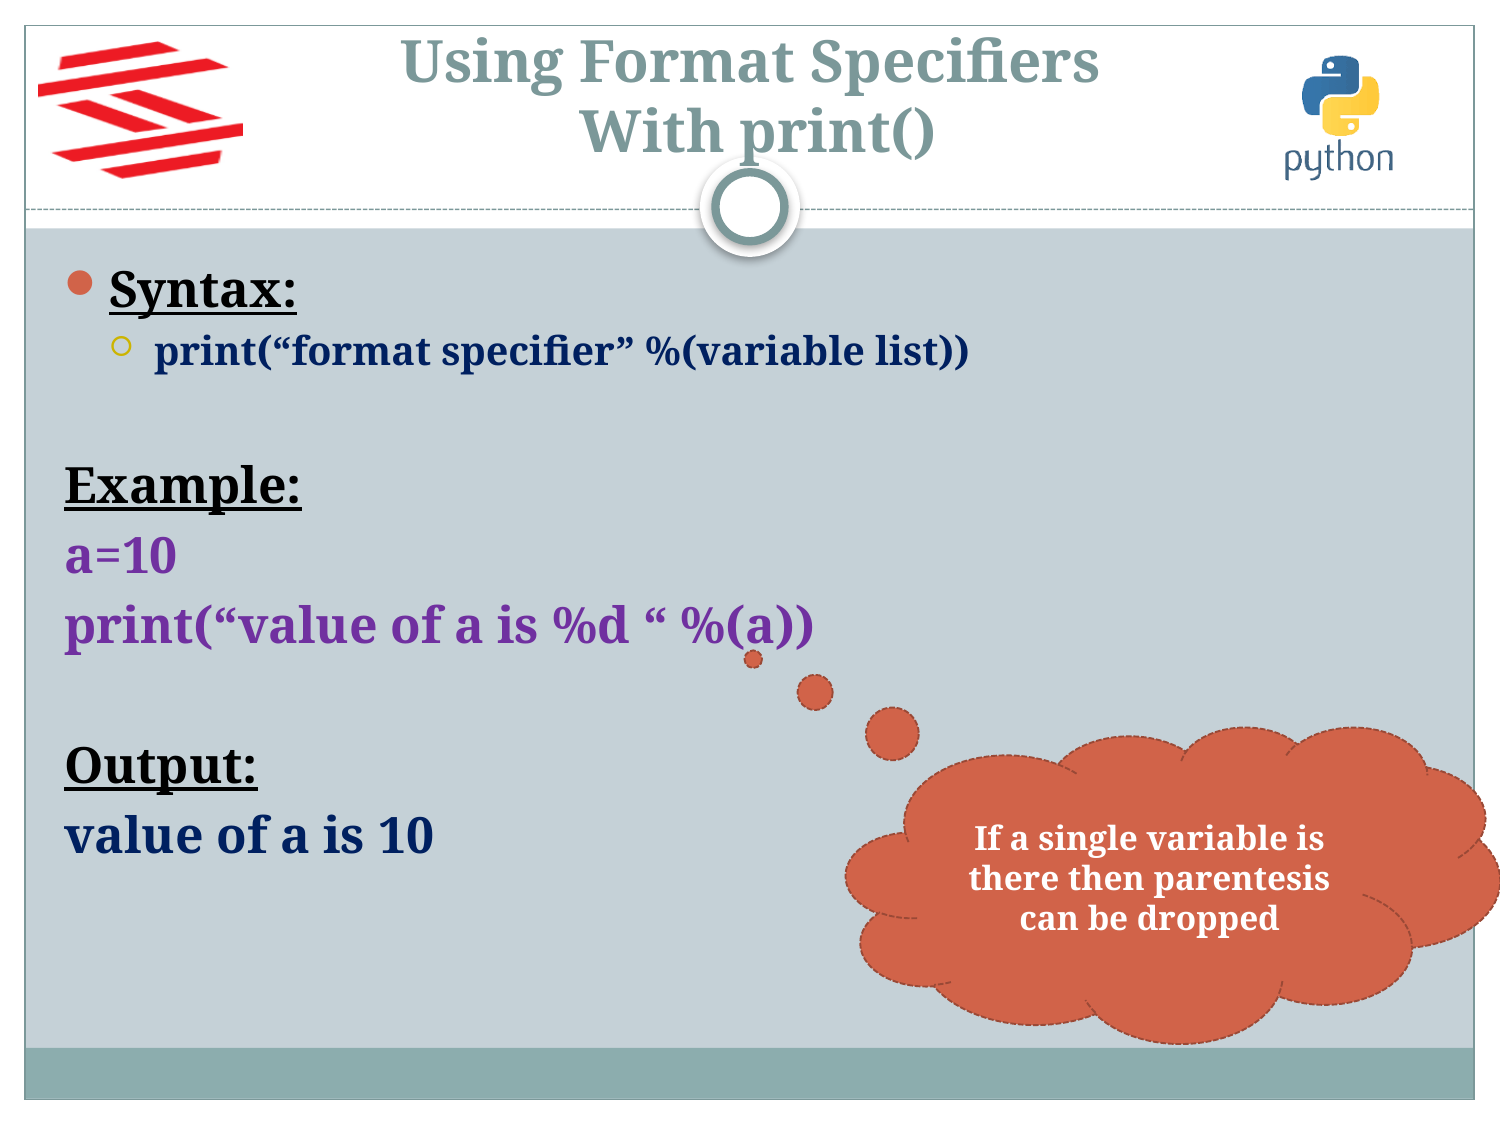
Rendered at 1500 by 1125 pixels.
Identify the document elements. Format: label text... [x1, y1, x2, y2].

picture [1206, 53, 1471, 186]
text_box If a single variable is there then parentesis can be dropped [796, 673, 834, 711]
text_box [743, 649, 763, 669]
text_box If a single variable is there then parentesis can be dropped [844, 726, 1500, 1045]
text_box If a single variable is there then parentesis can be dropped [865, 706, 920, 762]
title Using Format Specifiers With print() [248, 46, 1459, 172]
list Syntax: print(“format specifier” %(variable list)) Example: a=10 print(“value of a is %d “ %(a)) Output: value of a is 10 [49, 250, 1445, 1047]
picture [37, 40, 243, 185]
